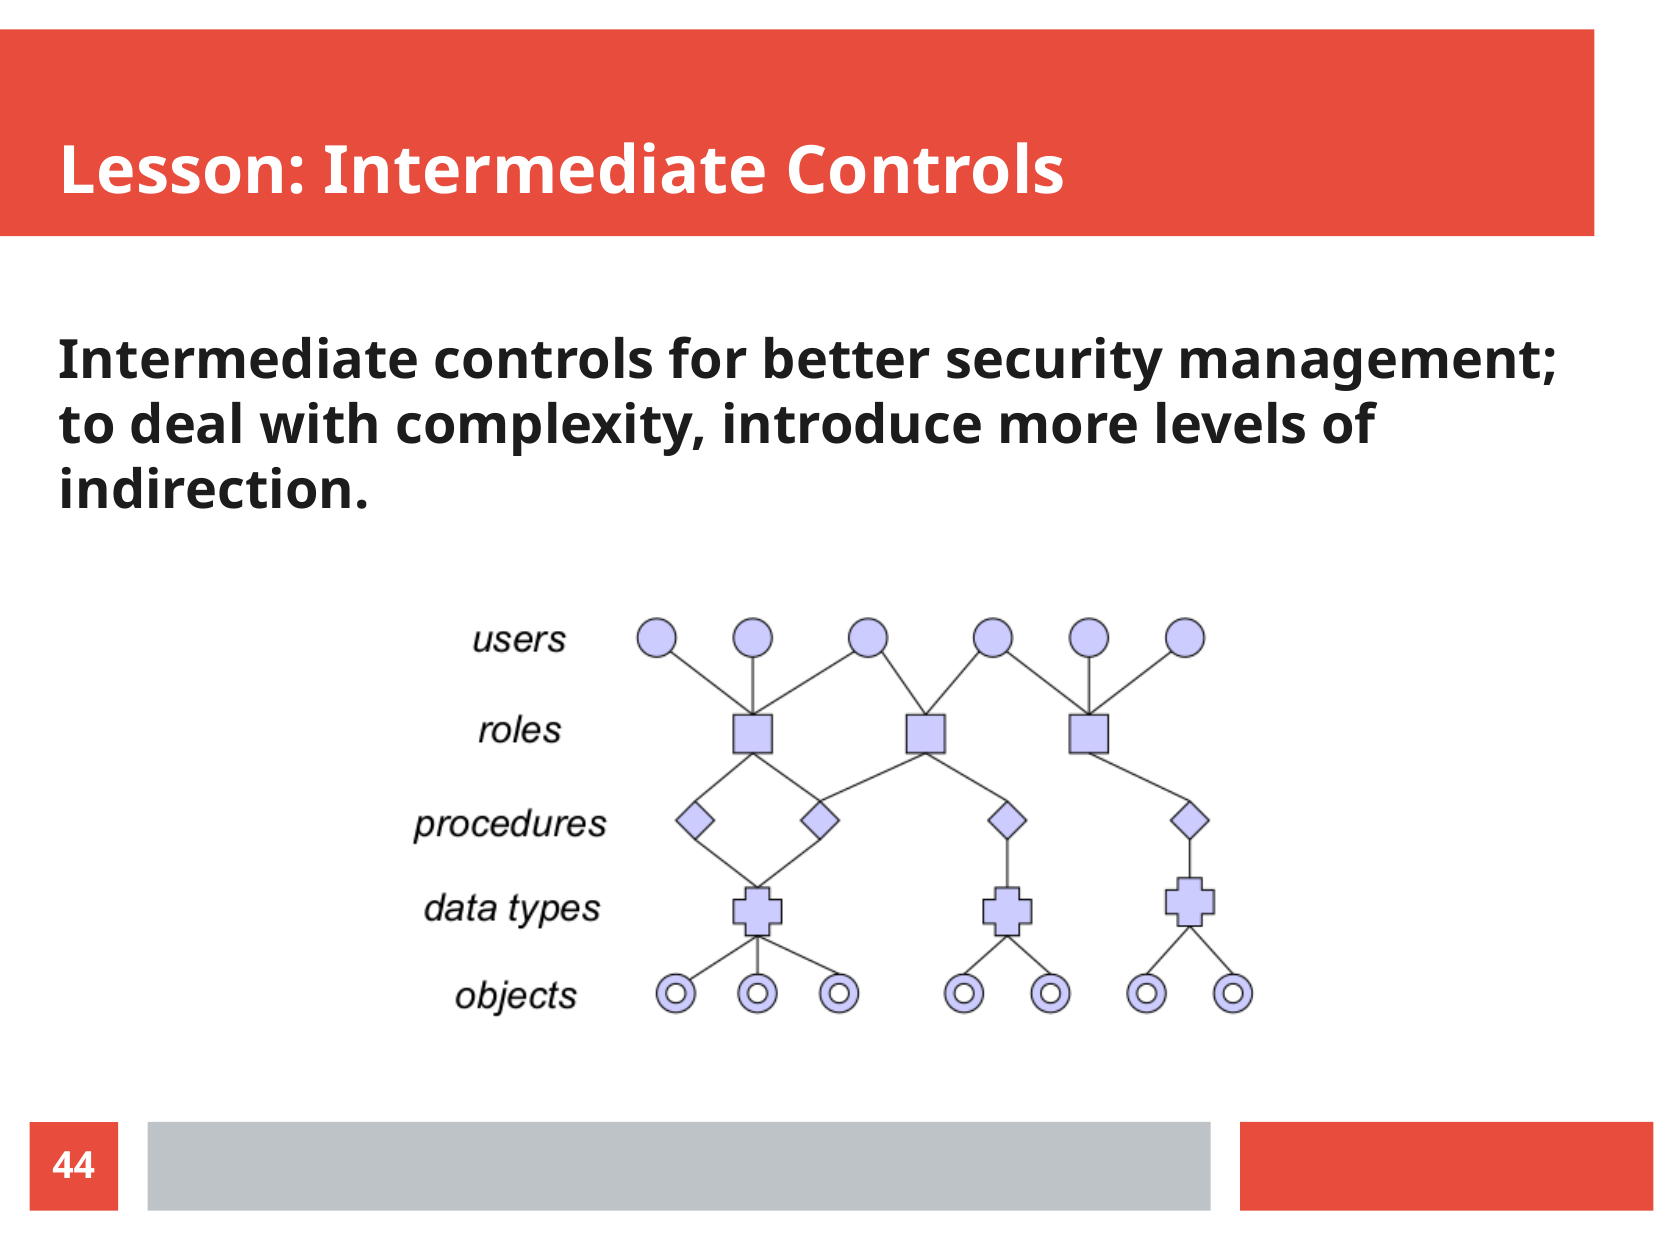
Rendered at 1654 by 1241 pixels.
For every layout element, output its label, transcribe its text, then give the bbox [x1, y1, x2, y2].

slide_number 44 [29, 1122, 119, 1211]
picture [392, 591, 1275, 1035]
list Intermediate controls for better security management; to deal with complexity, introduce more levels of indirection. [59, 324, 1565, 1093]
title Lesson: Intermediate Controls [59, 59, 1595, 207]
